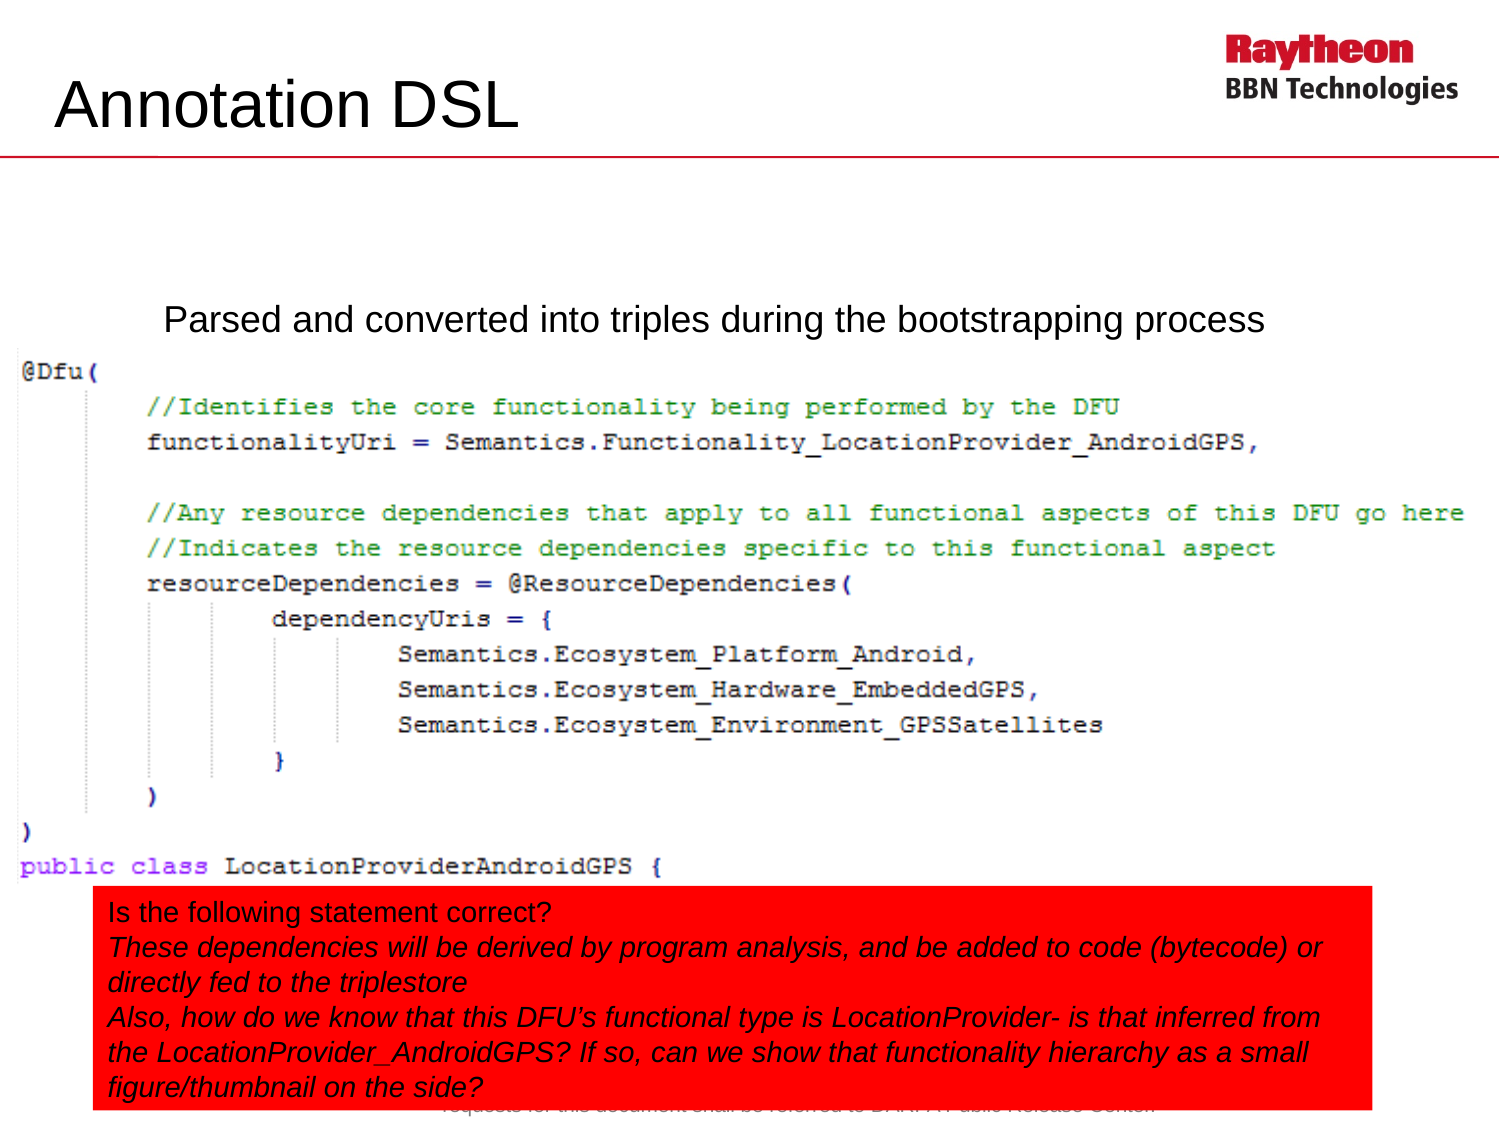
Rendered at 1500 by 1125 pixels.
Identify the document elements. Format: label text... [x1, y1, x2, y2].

text_box Is the following statement correct? These dependencies will be derived by program analysis, and be added to code (bytecode) or directly fed to the triplestore Also, how do we know that this DFU’s functional type is LocationProvider- is that inferred from the LocationProvider_AndroidGPS? If so, can we show that functionality hierarchy as a small figure/thumbnail on the side? [92, 896, 1373, 1111]
title Annotation DSL [39, 44, 1390, 158]
picture [17, 348, 1486, 887]
slide_number 26 [42, 1056, 251, 1116]
text_box Parsed and converted into triples during the bootstrapping process [148, 287, 1281, 346]
picture [1222, 31, 1460, 108]
